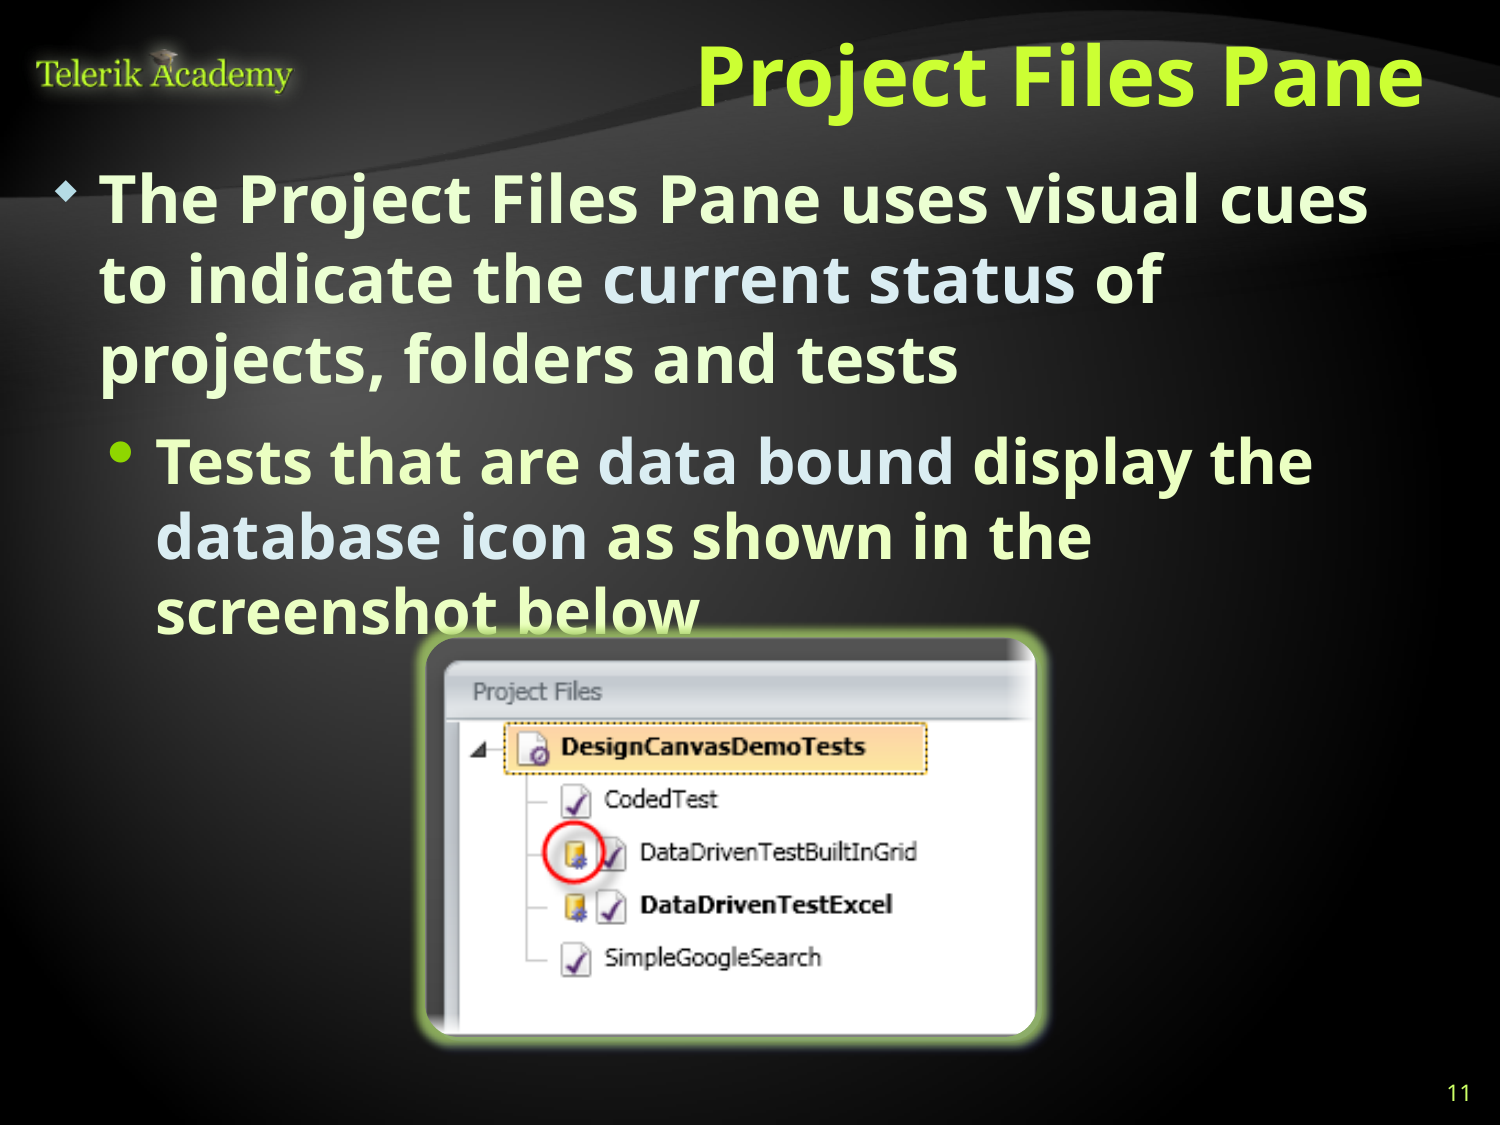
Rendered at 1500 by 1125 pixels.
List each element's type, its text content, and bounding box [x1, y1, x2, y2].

list The Project Files Pane uses visual cues to indicate the current status of projects, folders and tests Tests that are data bound display the database icon as shown in the screenshot below [37, 149, 1463, 1100]
slide_number 11 [1412, 1074, 1488, 1113]
title Project Files Pane [300, 12, 1463, 149]
picture [0, 0, 1500, 1125]
